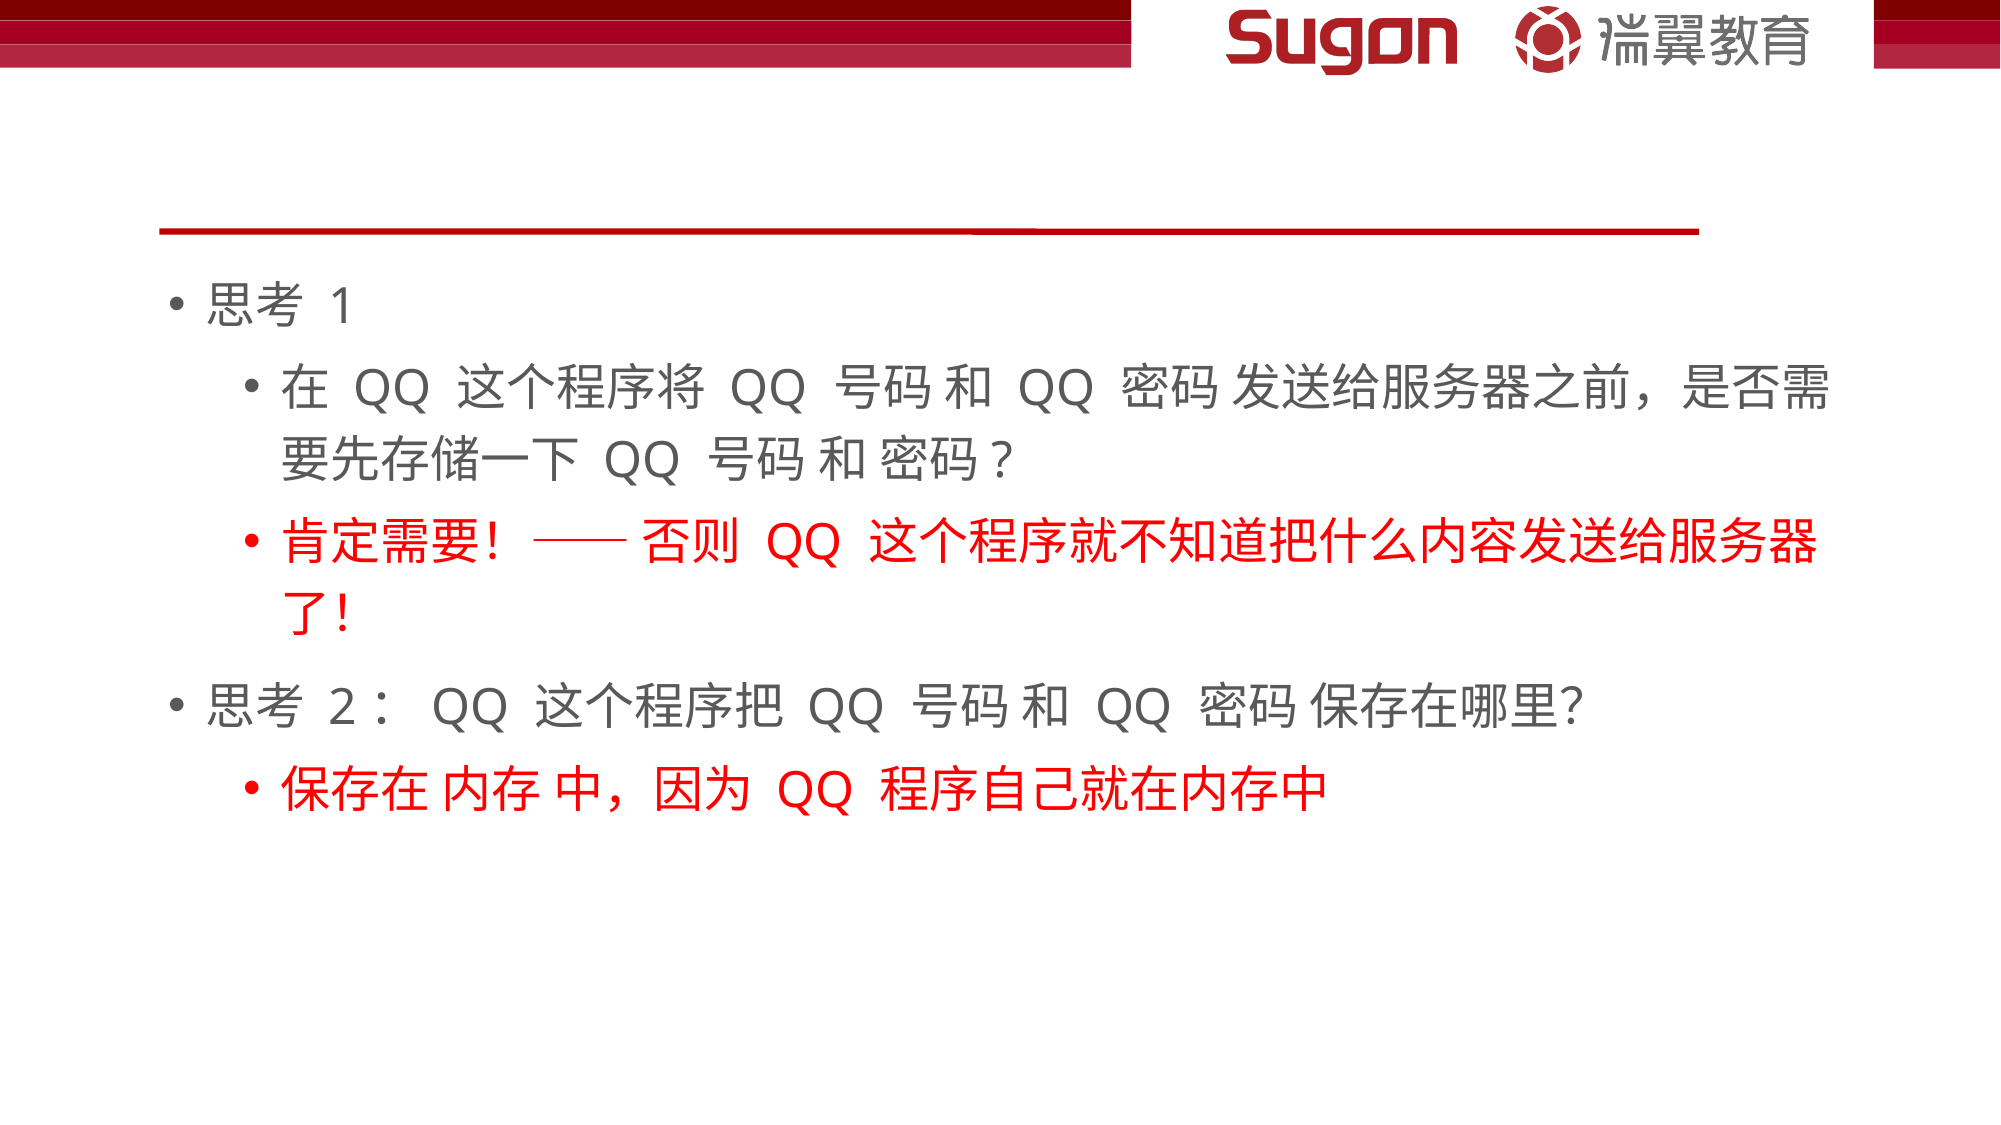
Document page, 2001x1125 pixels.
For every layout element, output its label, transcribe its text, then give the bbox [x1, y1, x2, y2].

list 思考 1 在 QQ 这个程序将 QQ 号码 和 QQ 密码 发送给服务器之前，是否需要先存储一下 QQ 号码 和 密码? 肯定需要！—— 否则 QQ 这个程序就不知道把什么内容发送给服务器了！ 思考 2：QQ 这个程序把 QQ 号码 和 QQ 密码 保存在哪里？ 保存在 内存 中，因为 QQ 程序自己就在内存中 [153, 253, 1879, 1028]
picture [1515, 6, 1809, 73]
picture [1194, 0, 1484, 102]
